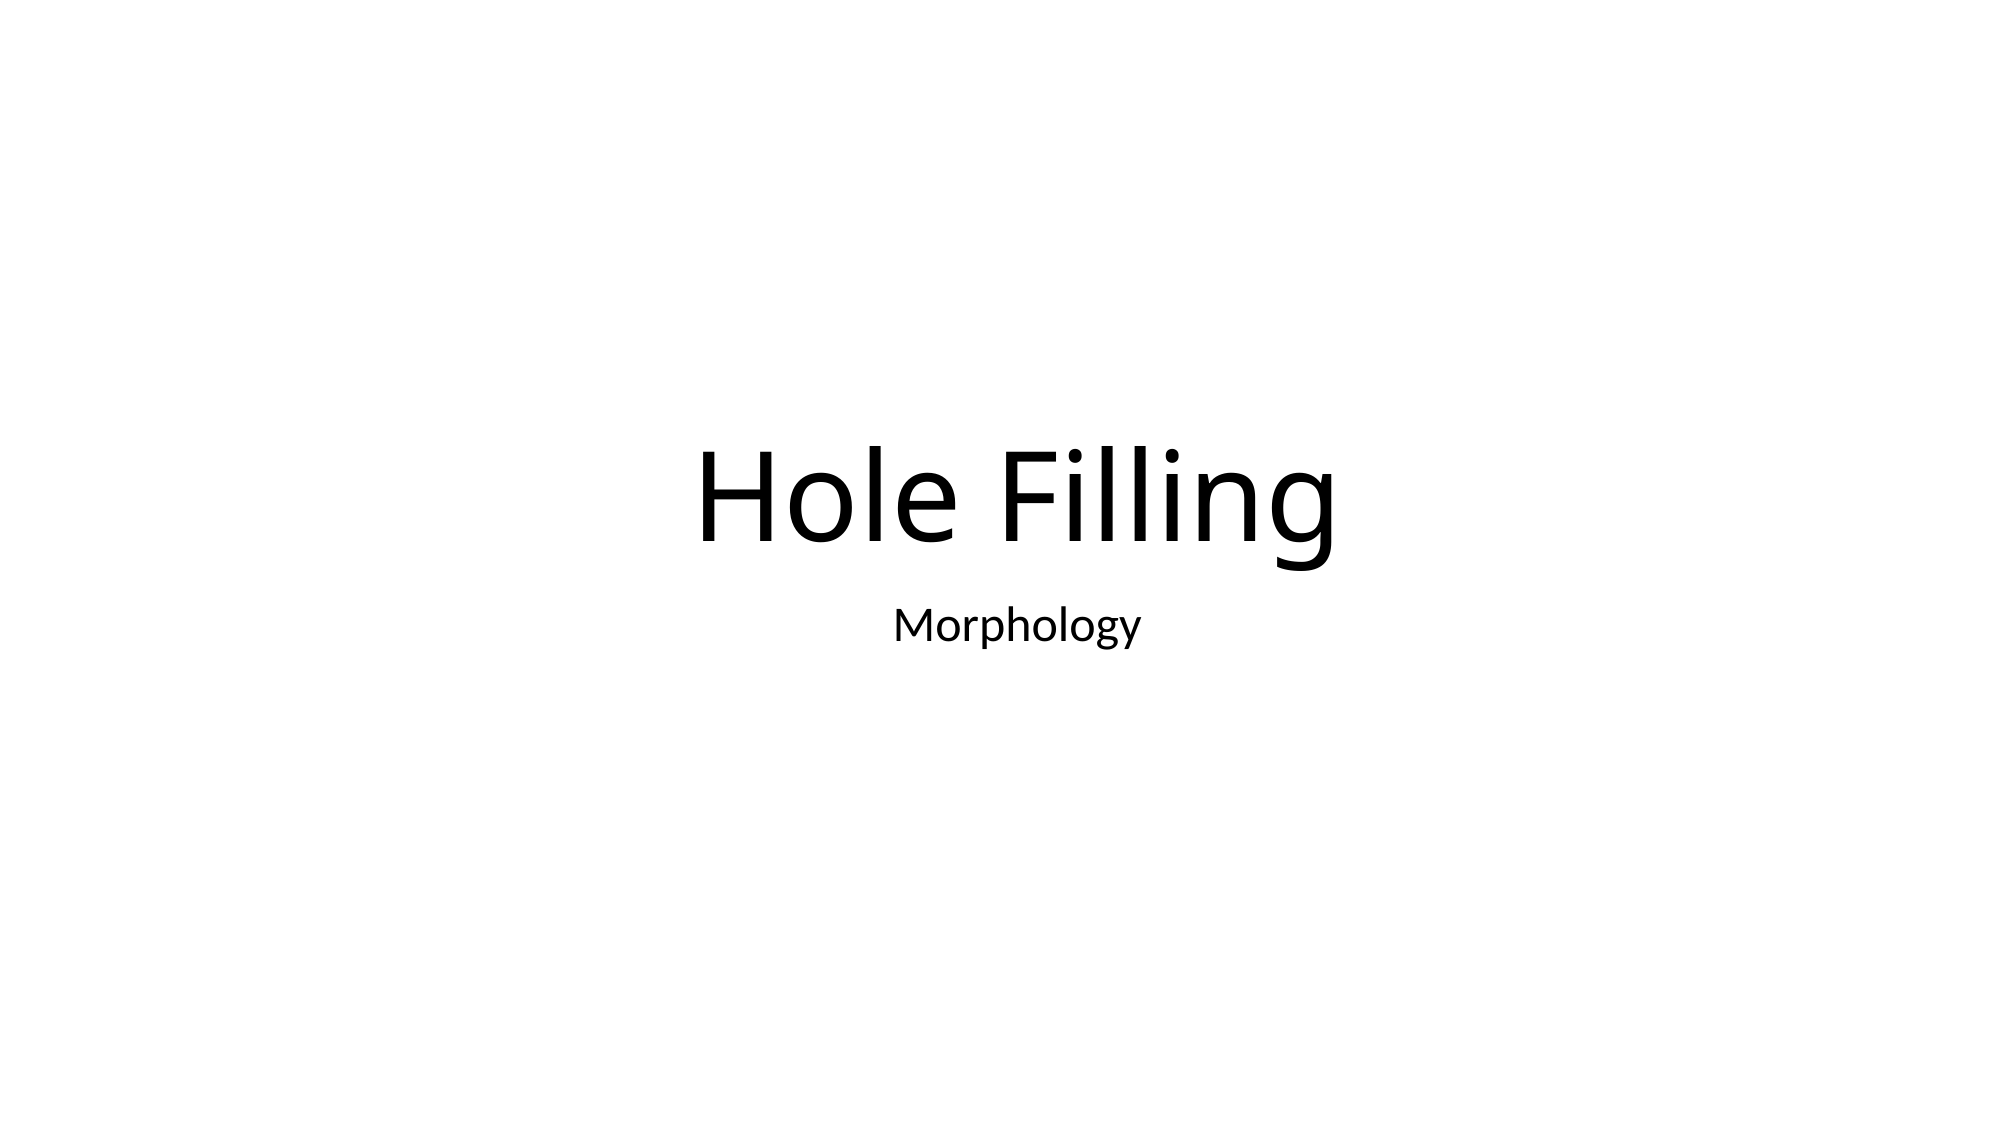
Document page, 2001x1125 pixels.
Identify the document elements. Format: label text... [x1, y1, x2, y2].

subtitle Morphology [267, 590, 1768, 863]
title Hole Filling [267, 184, 1768, 576]
